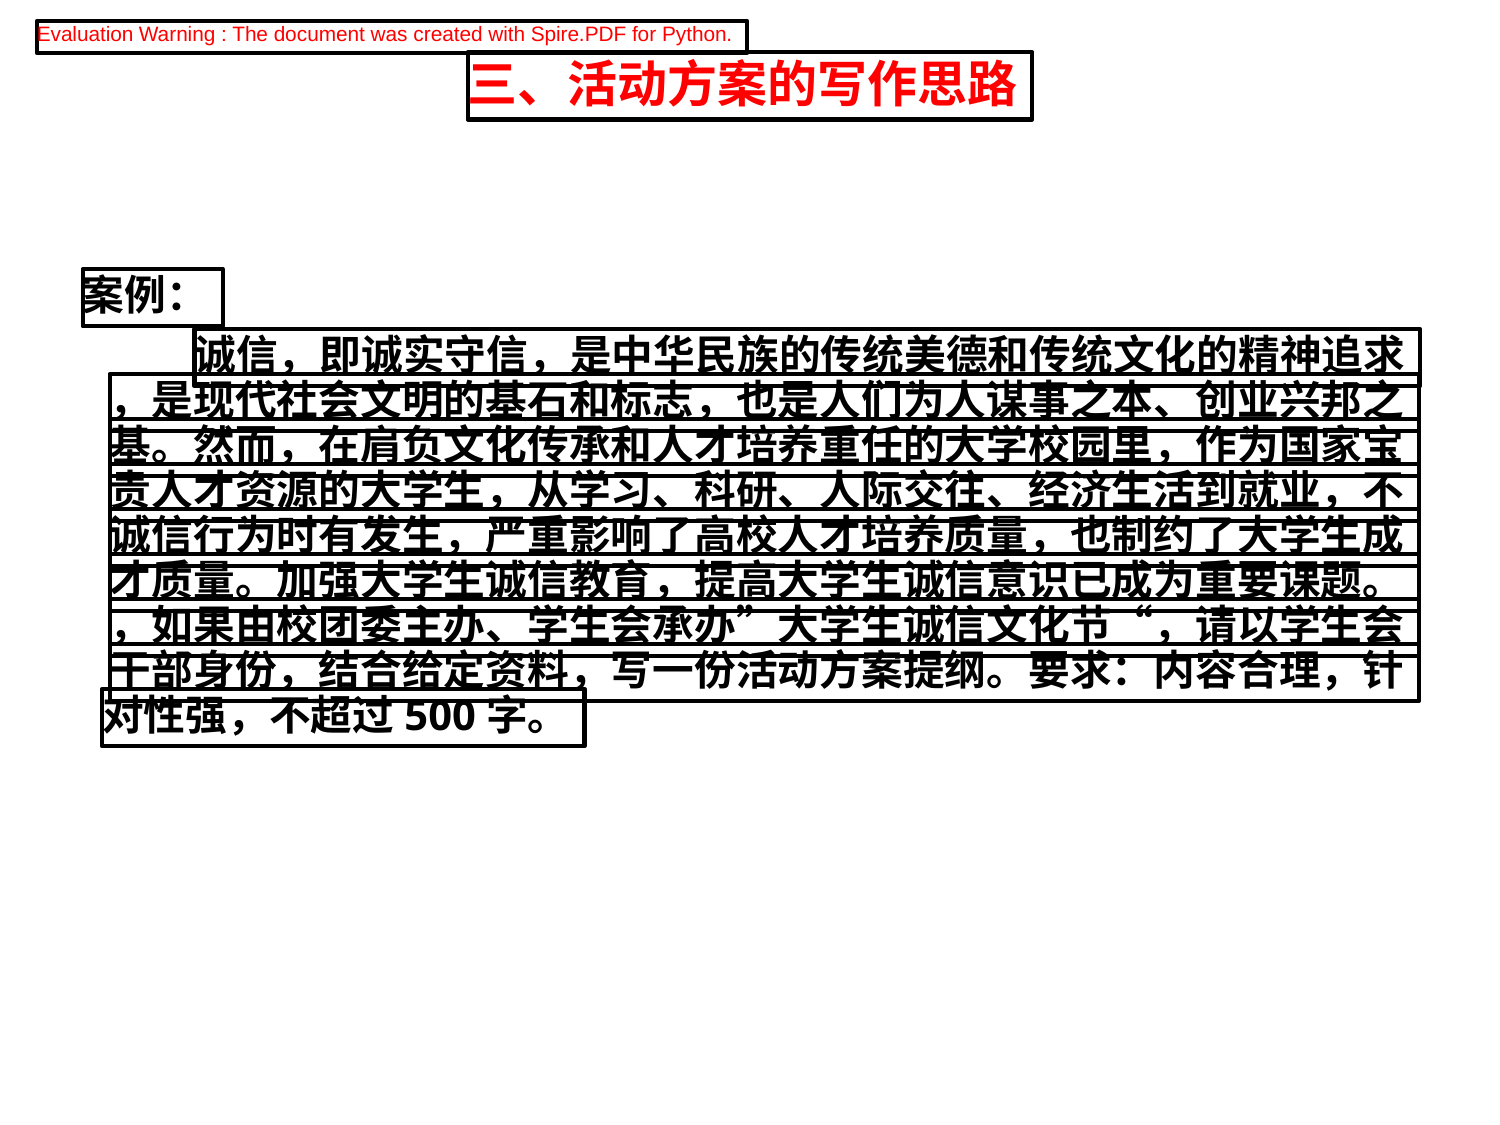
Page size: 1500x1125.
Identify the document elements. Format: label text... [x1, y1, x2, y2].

text_box 对性强，不超过500字。 [100, 687, 587, 748]
text_box 三、活动方案的写作思路 [466, 50, 1034, 122]
text_box 干部身份，结合给定资料，写一份活动方案提纲。要求：内容合理，针 [108, 642, 1421, 703]
text_box 案例： [81, 267, 225, 328]
text_box 才质量。加强大学生诚信教育，提高大学生诚信意识已成为重要课题。 [108, 552, 1421, 597]
text_box 贵人才资源的大学生，从学习、科研、人际交往、经济生活到就业，不 [108, 462, 1421, 507]
text_box 诚信行为时有发生，严重影响了高校人才培养质量，也制约了大学生成 [108, 507, 1421, 552]
text_box ，如果由校团委主办、学生会承办”大学生诚信文化节“，请以学生会 [108, 597, 1421, 642]
text_box 诚信，即诚实守信，是中华民族的传统美德和传统文化的精神追求 [192, 327, 1422, 388]
text_box Evaluation Warning : The document was created with Spire.PDF for Python. [35, 19, 749, 55]
text_box ，是现代社会文明的基石和标志，也是人们为人谋事之本、创业兴邦之 [108, 372, 1421, 417]
text_box 基。然而，在肩负文化传承和人才培养重任的大学校园里，作为国家宝 [108, 417, 1421, 462]
